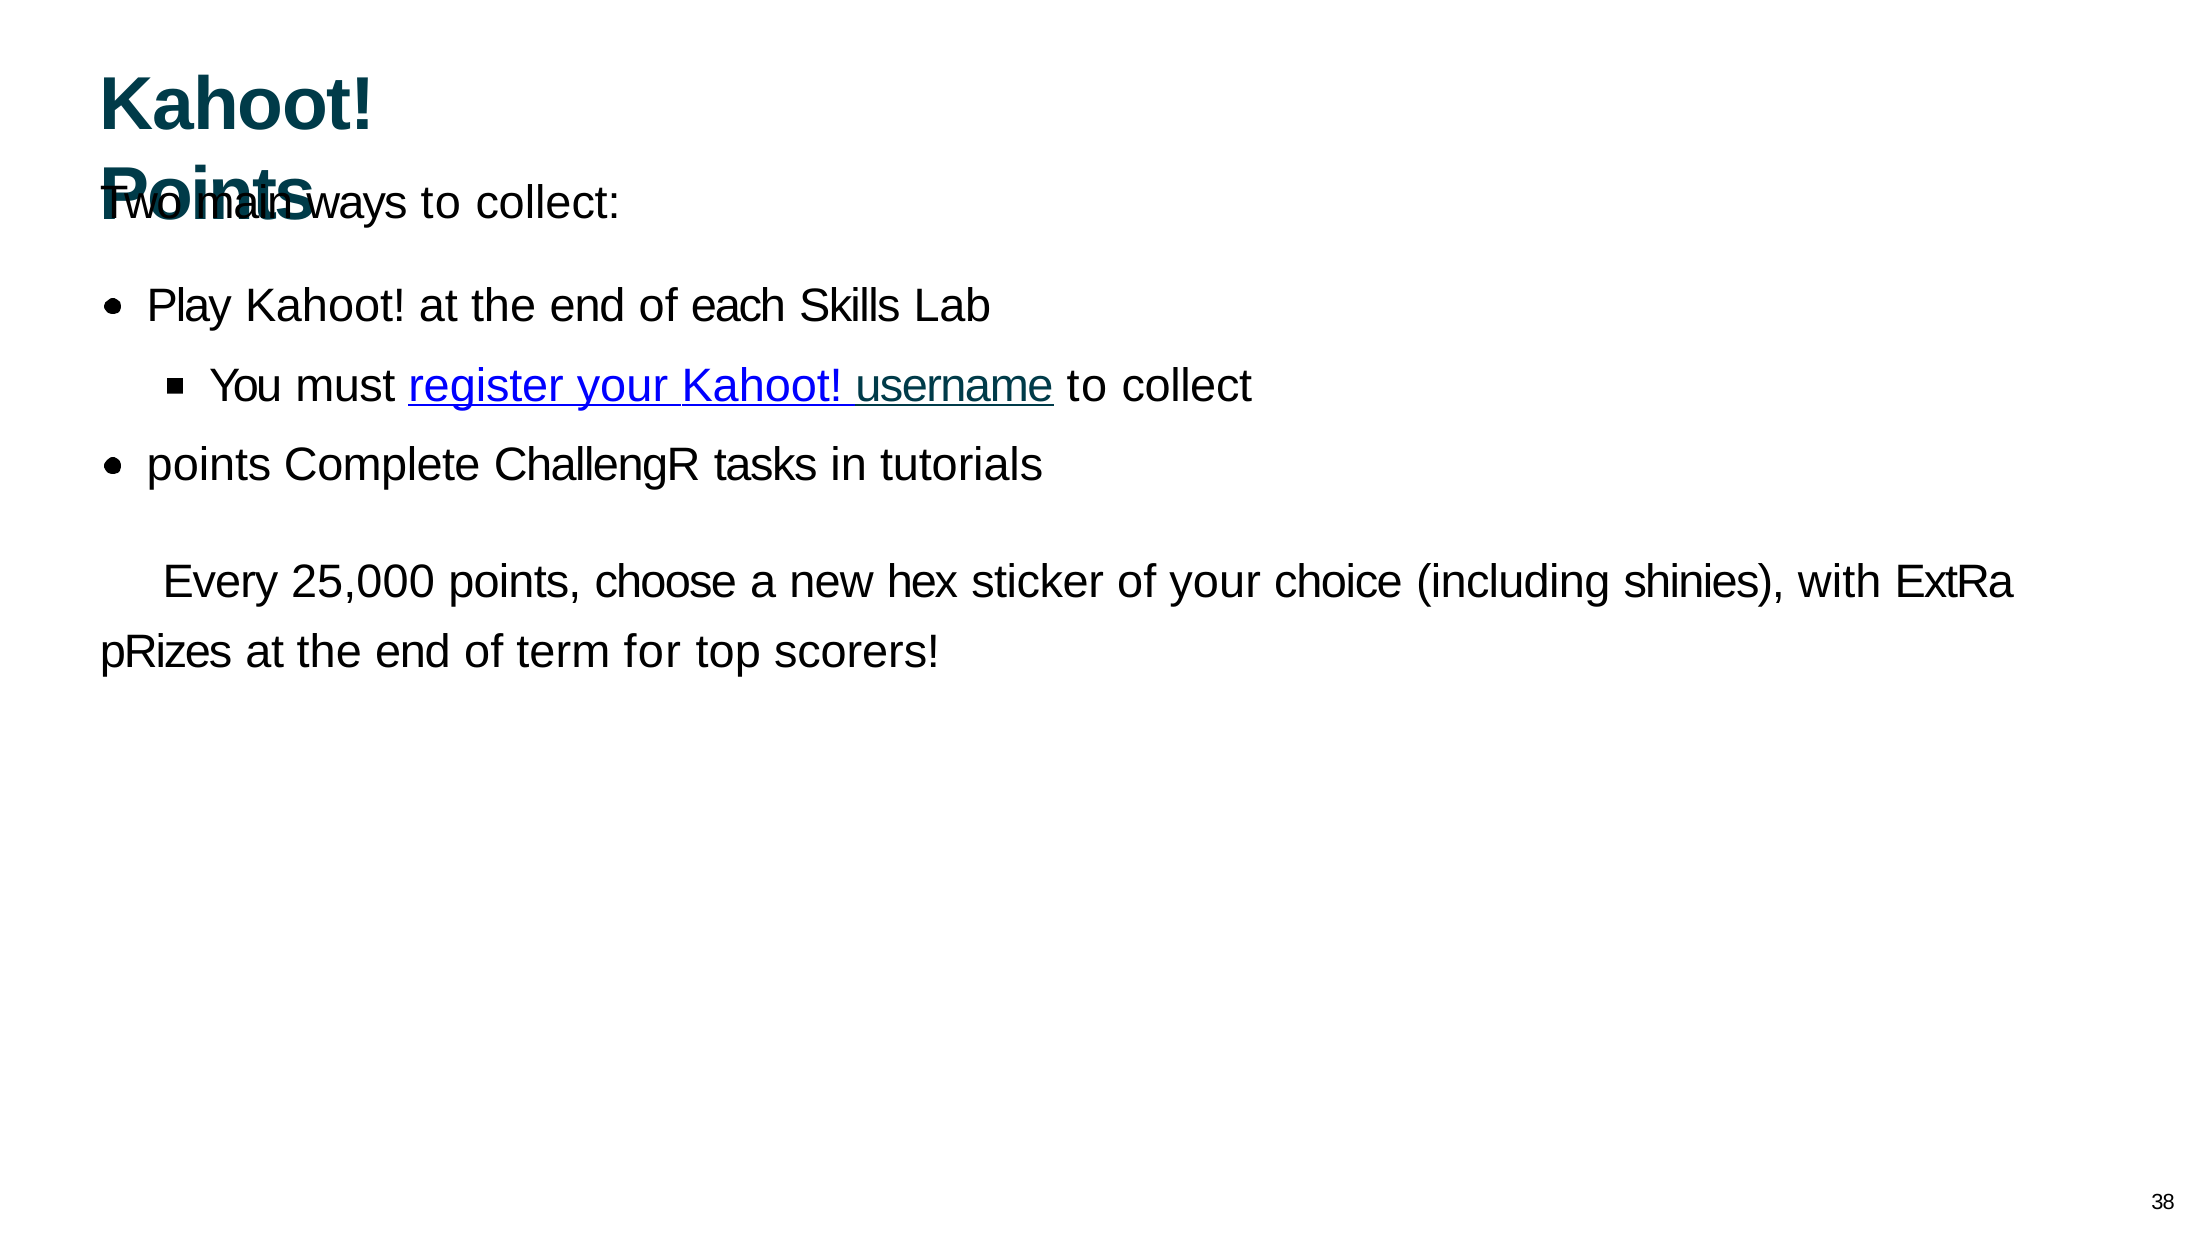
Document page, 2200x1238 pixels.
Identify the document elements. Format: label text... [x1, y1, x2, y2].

picture [104, 298, 121, 315]
slide_number 38 [2144, 1185, 2185, 1238]
text_box Two main ways to collect: Play Kahoot! at the end of each Skills Lab You must register your Kahoot! username to collect points Complete ChallengR tasks in tutorials Every 25,000 points, choose a new hex sticker of your choice (including shinies), with ExtRa pRizes at the end of term for top scorers! [97, 169, 2084, 678]
title Kahoot! Points [97, 52, 606, 169]
picture [104, 457, 121, 474]
